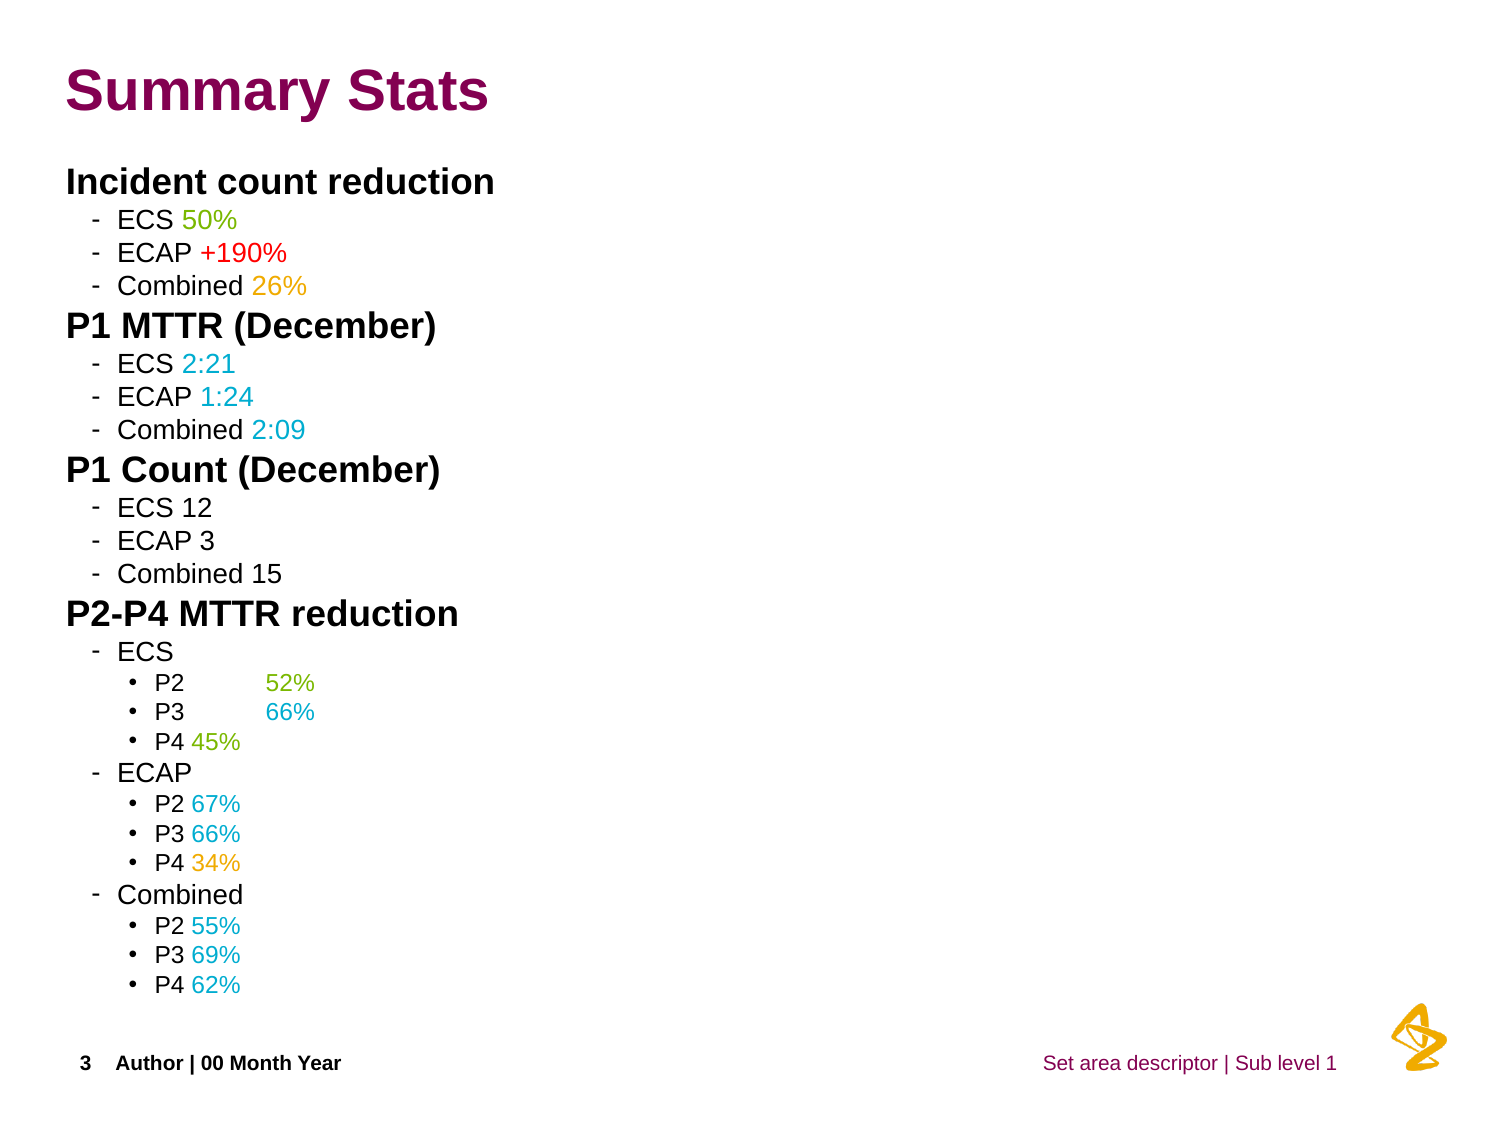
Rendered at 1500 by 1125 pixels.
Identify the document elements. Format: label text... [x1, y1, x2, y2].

title Summary Stats [50, 44, 1432, 130]
slide_number Author | 00 Month Year [100, 1042, 643, 1083]
slide_number 3 [17, 1042, 95, 1102]
list Incident count reduction ECS 50% ECAP +190% Combined 26% P1 MTTR (December) ECS 2:21 ECAP 1:24 Combined 2:09 P1 Count (December) ECS 12 ECAP 3 Combined 15 P2-P4 MTTR reduction ECS P2 52% P3 66% P4 45% ECAP P2 67% P3 66% P4 34% Combined P2 55% P3 69% P4 62% [50, 149, 1152, 1015]
footer Set area descriptor | Sub level 1 [643, 1042, 1353, 1083]
picture [1380, 992, 1458, 1082]
